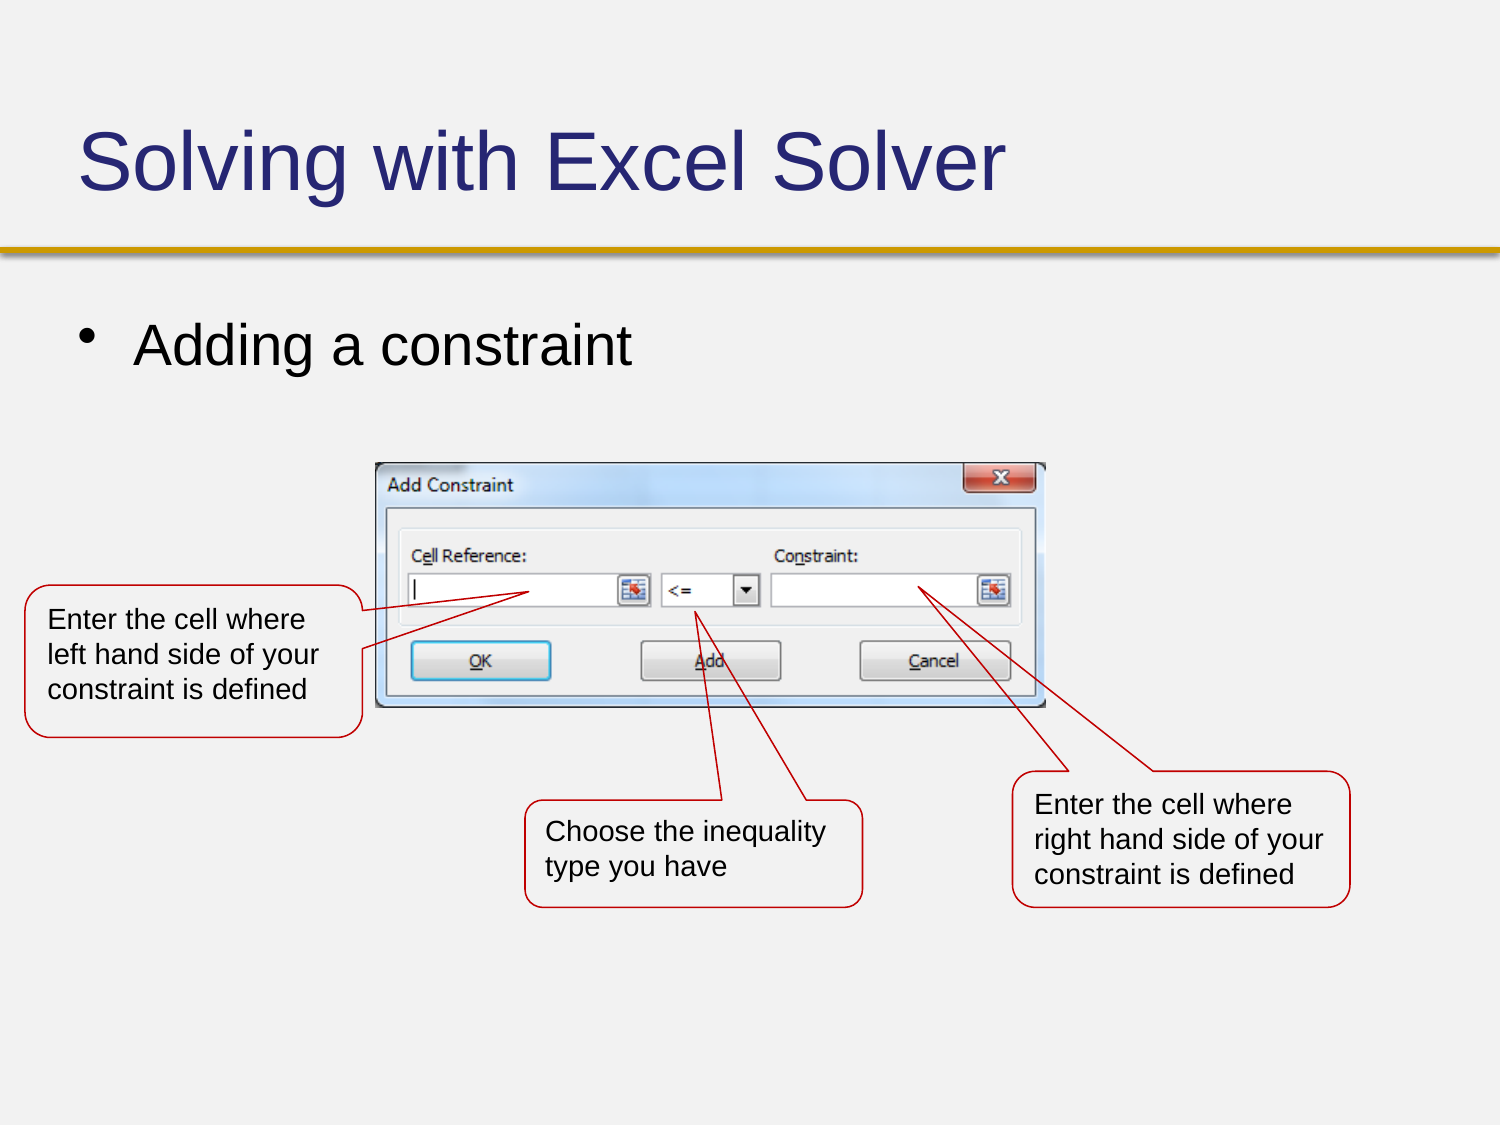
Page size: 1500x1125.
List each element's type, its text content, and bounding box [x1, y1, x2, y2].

title Solving with Excel Solver [62, 99, 1438, 288]
picture [374, 462, 1046, 708]
text_box Enter the cell where right hand side of your constraint is defined [1012, 689, 1351, 908]
text_box Enter the cell where left hand side of your constraint is defined [24, 585, 369, 738]
text_box Choose the inequality type you have [525, 717, 863, 908]
list Adding a constraint [62, 299, 1438, 1001]
